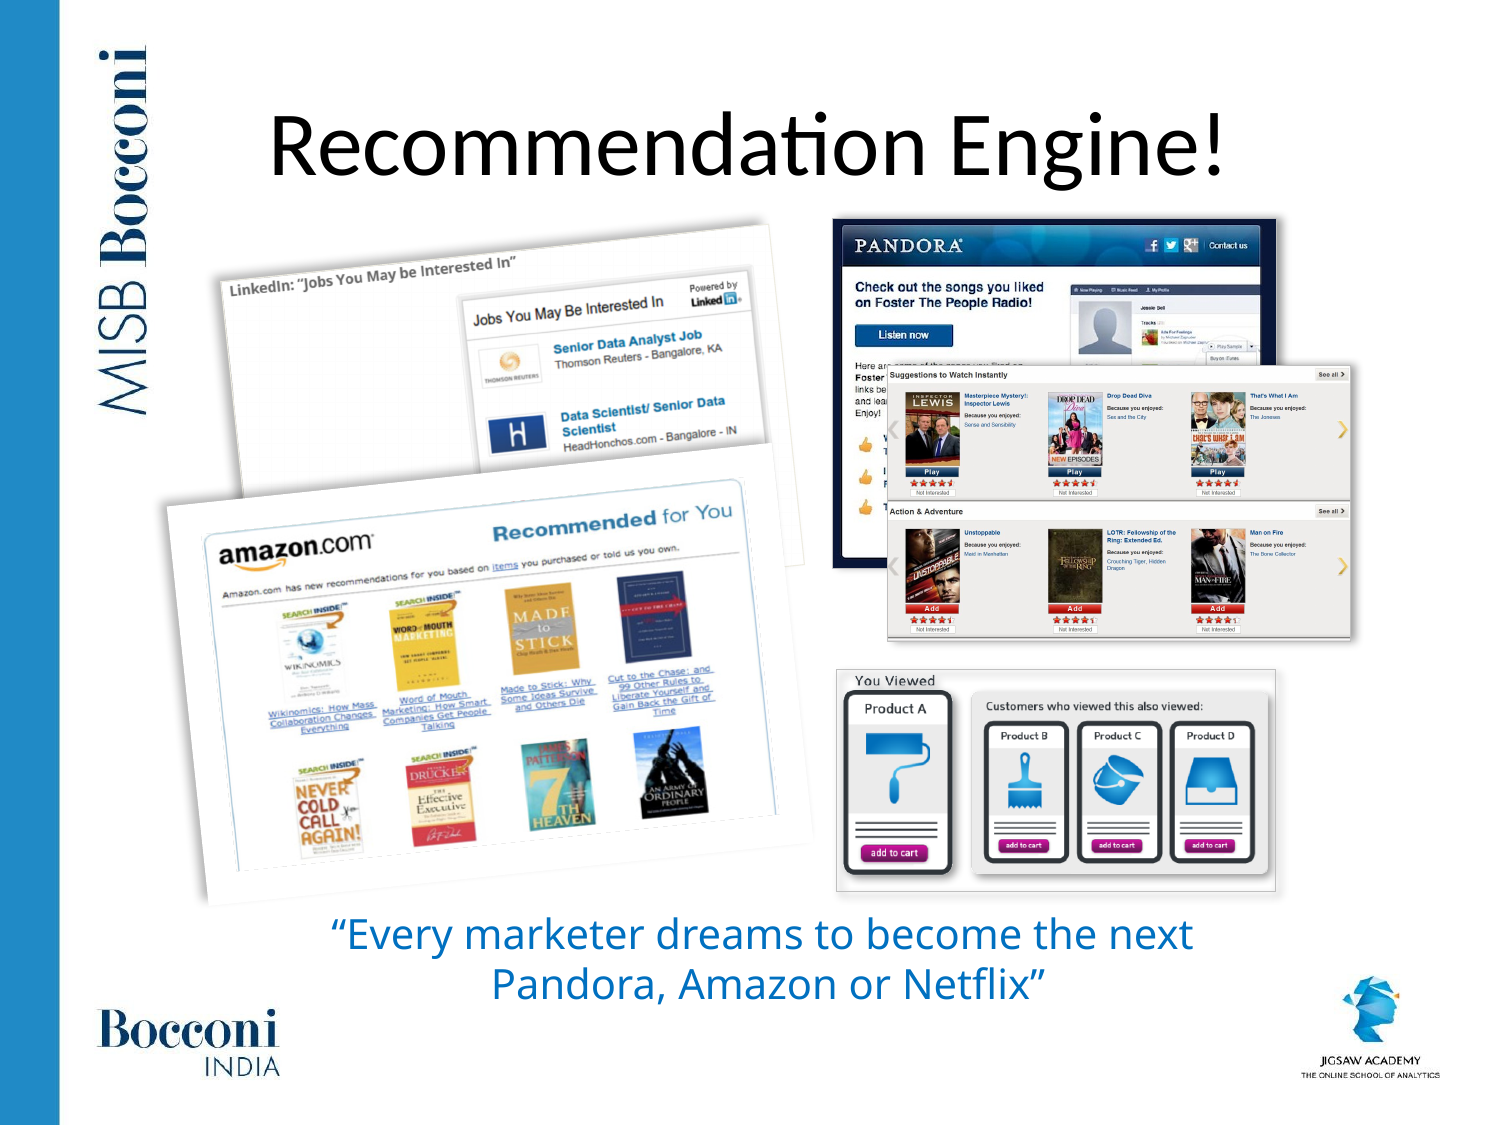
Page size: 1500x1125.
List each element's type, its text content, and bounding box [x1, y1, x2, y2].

picture [0, 0, 1500, 1125]
title Recommendation Engine! [75, 45, 1425, 233]
text_box “Every marketer dreams to become the next Pandora, Amazon or Netflix” [206, 900, 1330, 1016]
slide_number 4 [1074, 1042, 1425, 1103]
